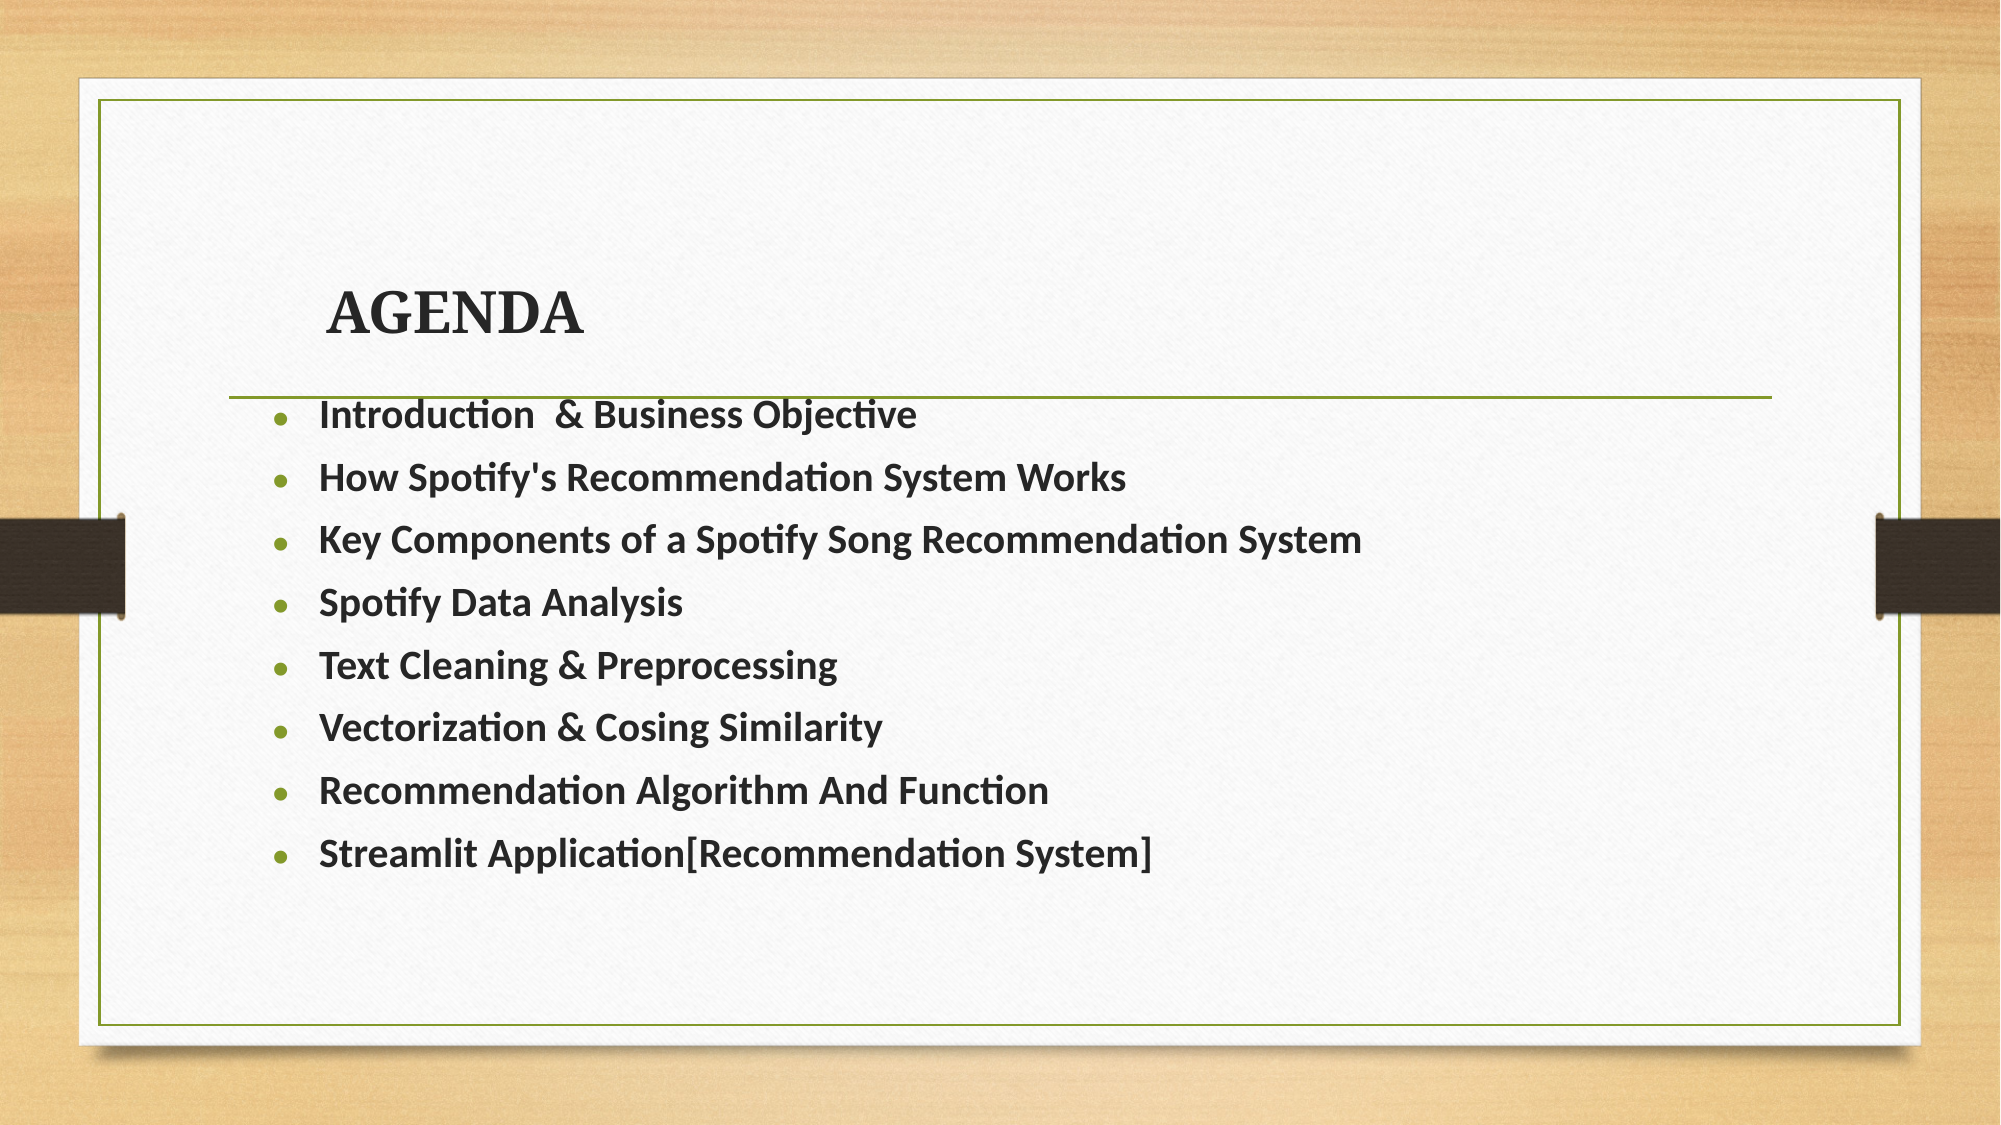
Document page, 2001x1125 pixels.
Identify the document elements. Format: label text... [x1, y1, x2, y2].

title AGENDA [188, 205, 722, 418]
list Introduction & Business Objective How Spotify's Recommendation System Works Key Components of a Spotify Song Recommendation System Spotify Data Analysis Text Cleaning & Preprocessing Vectorization & Cosing Similarity Recommendation Algorithm And Function Streamlit Application[Recommendation System] [257, 390, 1716, 1039]
picture [0, 0, 2001, 1125]
